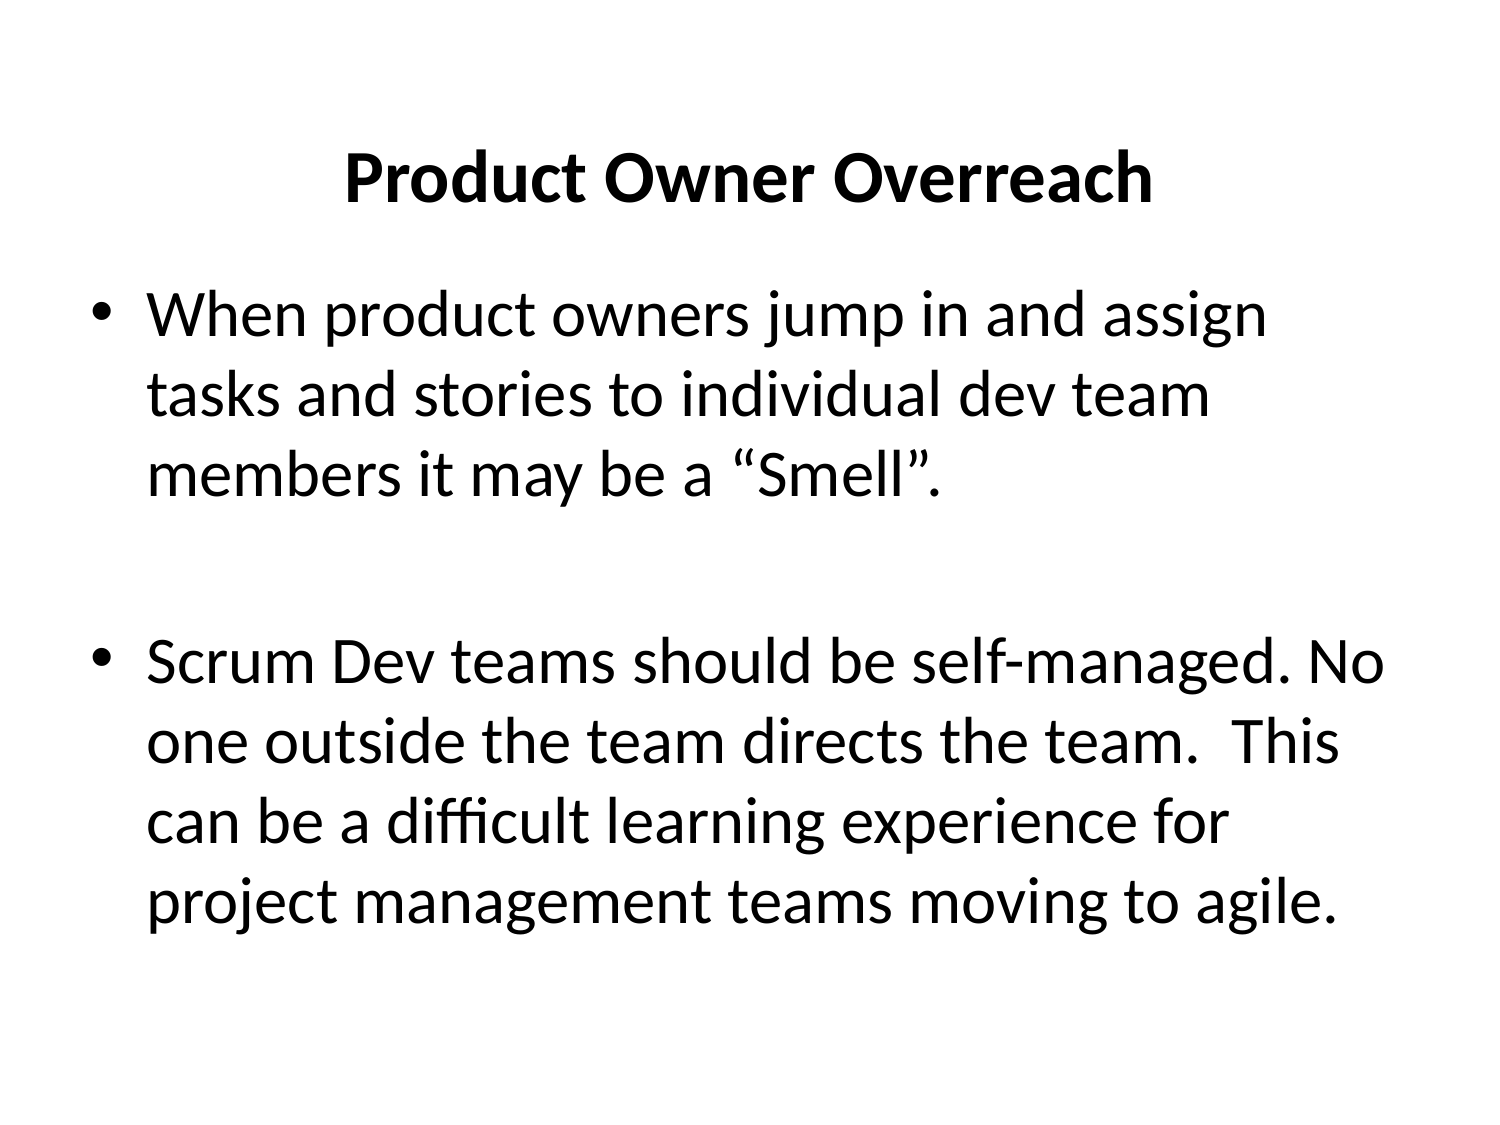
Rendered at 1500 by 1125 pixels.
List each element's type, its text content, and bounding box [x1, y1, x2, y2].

title Product Owner Overreach [75, 112, 1425, 233]
list When product owners jump in and assign tasks and stories to individual dev team members it may be a “Smell”. Scrum Dev teams should be self-managed. No one outside the team directs the team. This can be a difficult learning experience for project management teams moving to agile. [75, 262, 1425, 1005]
